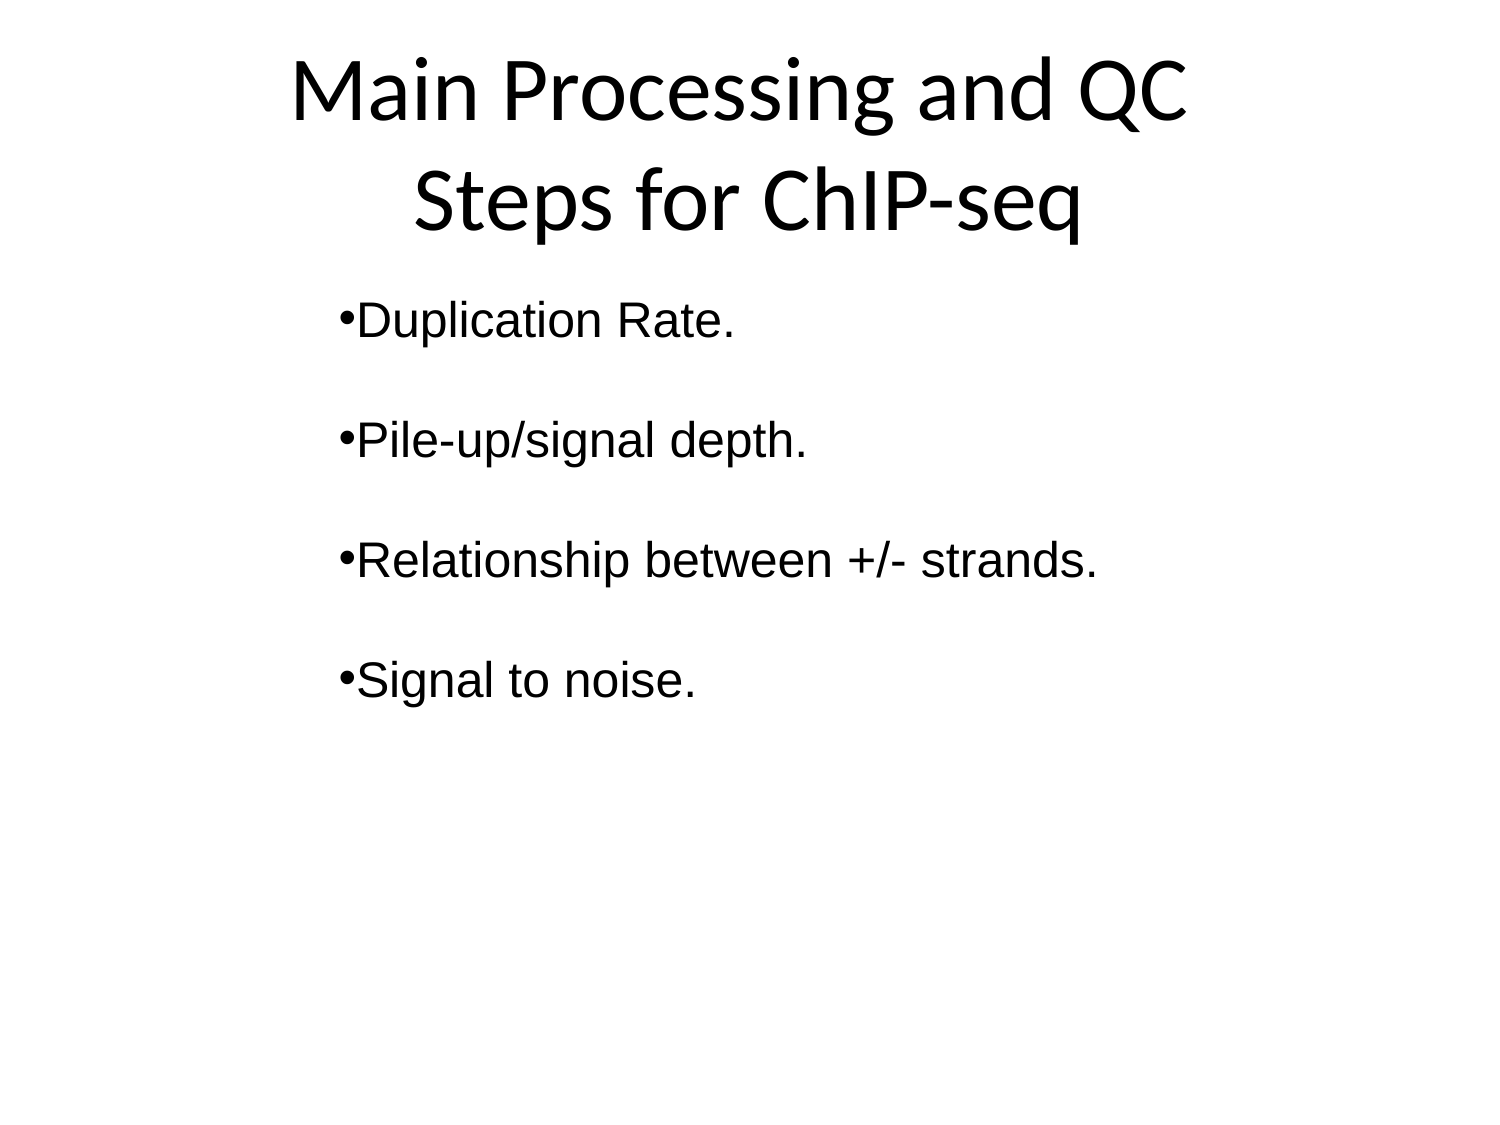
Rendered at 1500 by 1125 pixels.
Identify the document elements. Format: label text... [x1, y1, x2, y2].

text_box Duplication Rate. Pile-up/signal depth. Relationship between +/- strands. Signal to noise. [323, 219, 1176, 963]
text_box Main Processing and QC Steps for ChIP-seq [74, 45, 1425, 233]
